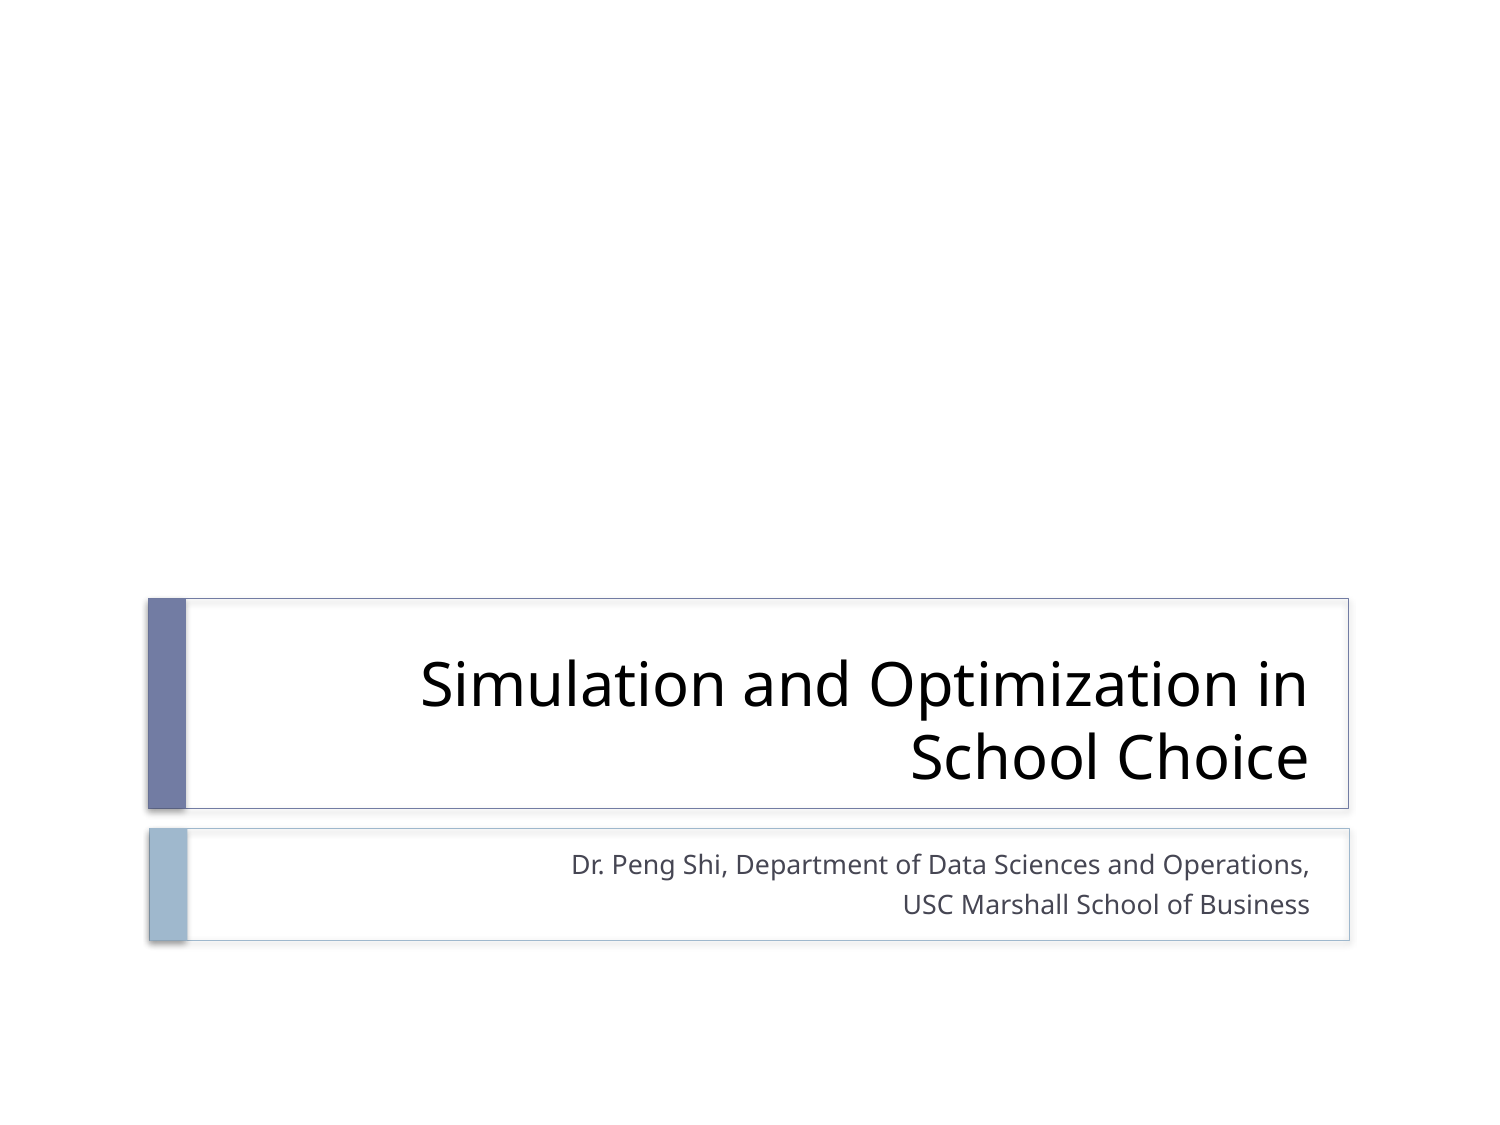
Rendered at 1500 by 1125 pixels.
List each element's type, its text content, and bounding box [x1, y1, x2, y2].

title Simulation and Optimization in School Choice [200, 637, 1325, 800]
subtitle Dr. Peng Shi, Department of Data Sciences and Operations, USC Marshall School of Business [200, 840, 1325, 929]
